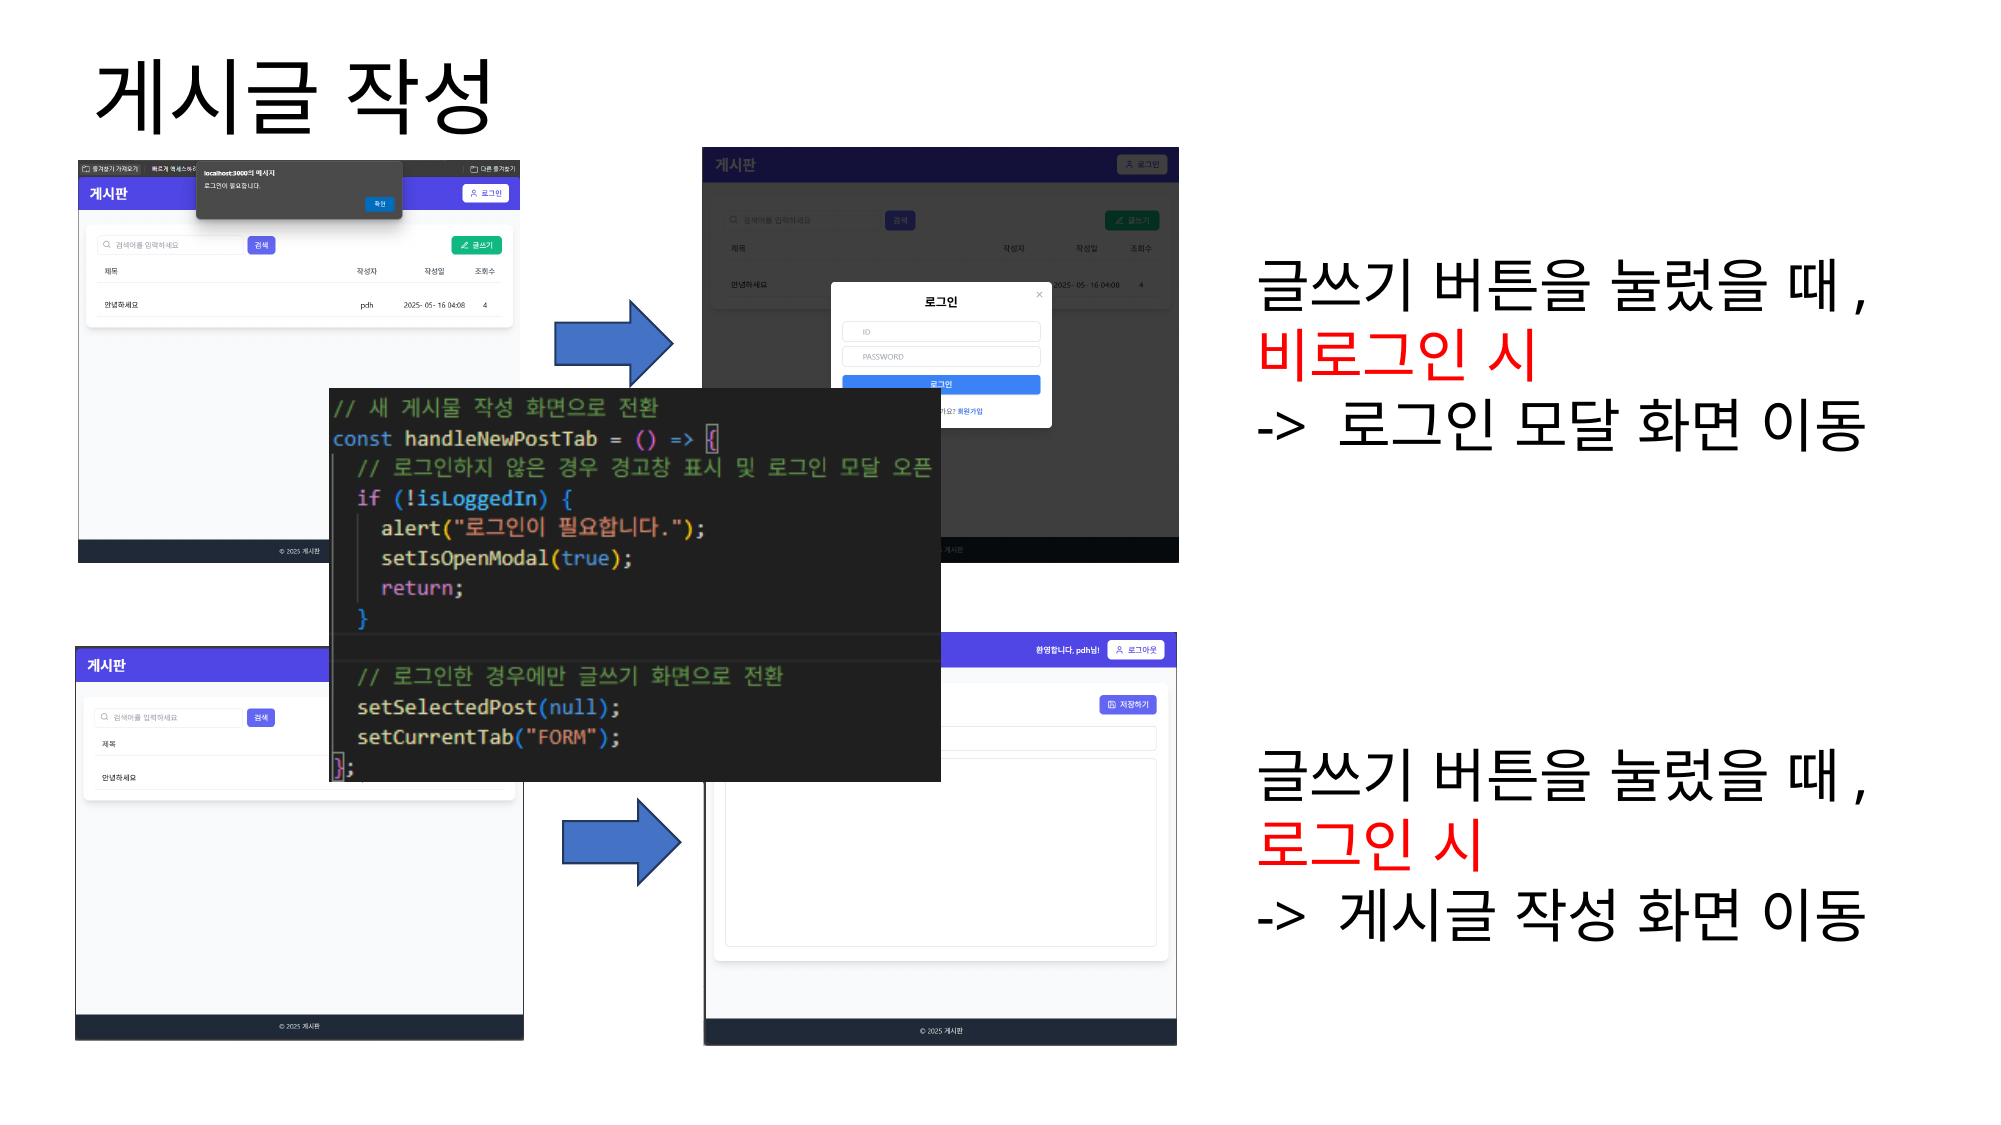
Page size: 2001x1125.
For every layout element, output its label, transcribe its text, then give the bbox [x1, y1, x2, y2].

text_box 게시글 작성 [77, 37, 1000, 153]
text_box [563, 800, 681, 885]
text_box [554, 299, 675, 388]
picture [75, 147, 1179, 1046]
text_box 글쓰기 버튼을 눌렀을 때, 비로그인 시 -> 로그인 모달 화면 이동 글쓰기 버튼을 눌렀을 때, 로그인 시 -> 게시글 작성 화면 이동 [1241, 242, 2000, 957]
